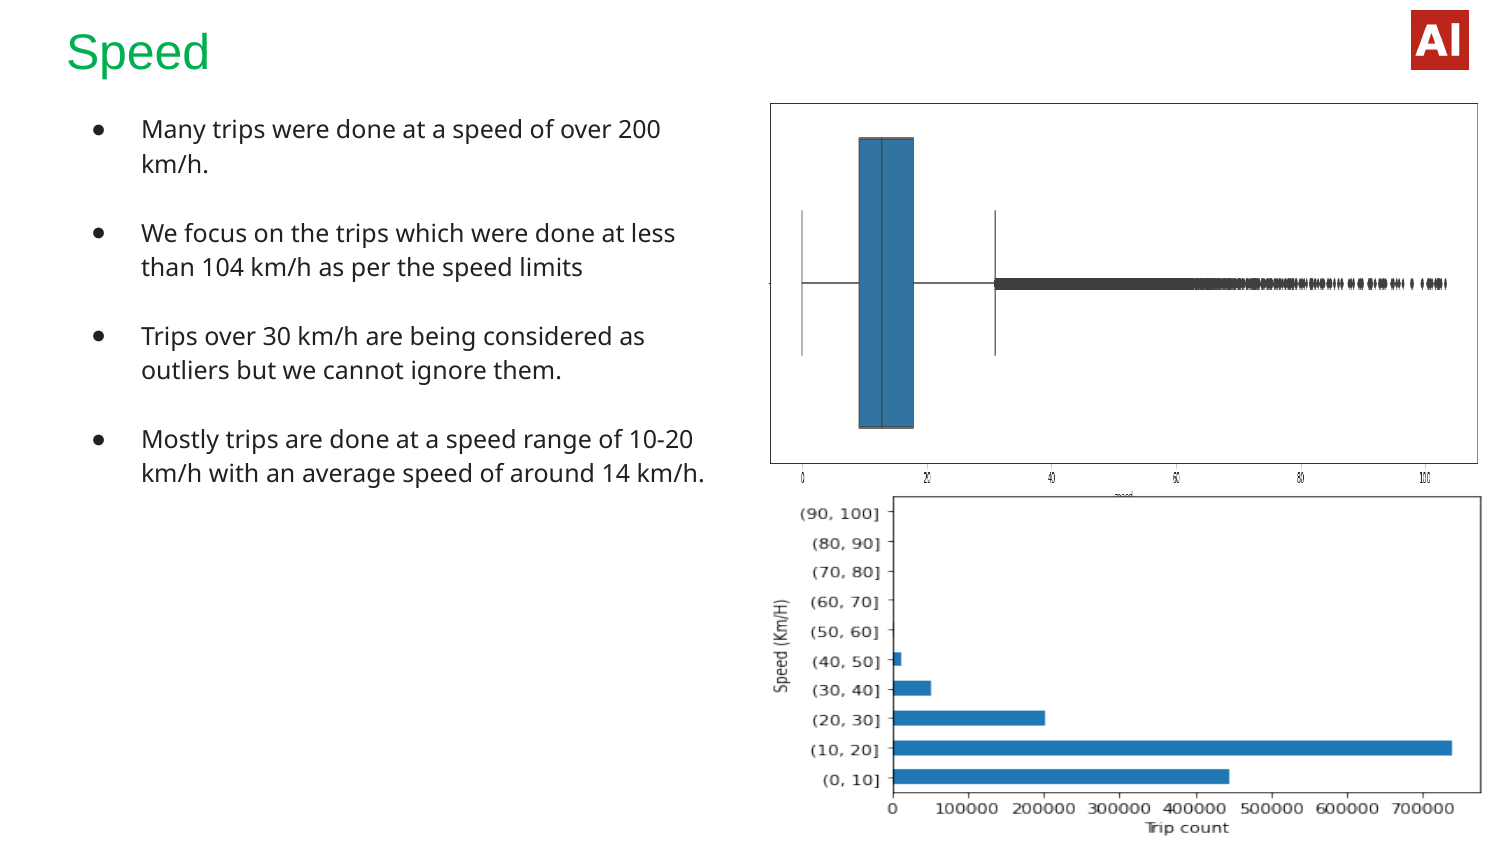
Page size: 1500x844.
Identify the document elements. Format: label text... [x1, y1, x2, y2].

list Many trips were done at a speed of over 200 km/h. We focus on the trips which were done at less than 104 km/h as per the speed limits Trips over 30 km/h are being considered as outliers but we cannot ignore them. Mostly trips are done at a speed range of 10-20 km/h with an average speed of around 14 km/h. [51, 94, 750, 805]
title Speed [51, 11, 512, 94]
picture [763, 93, 1491, 844]
picture [1411, 10, 1469, 70]
